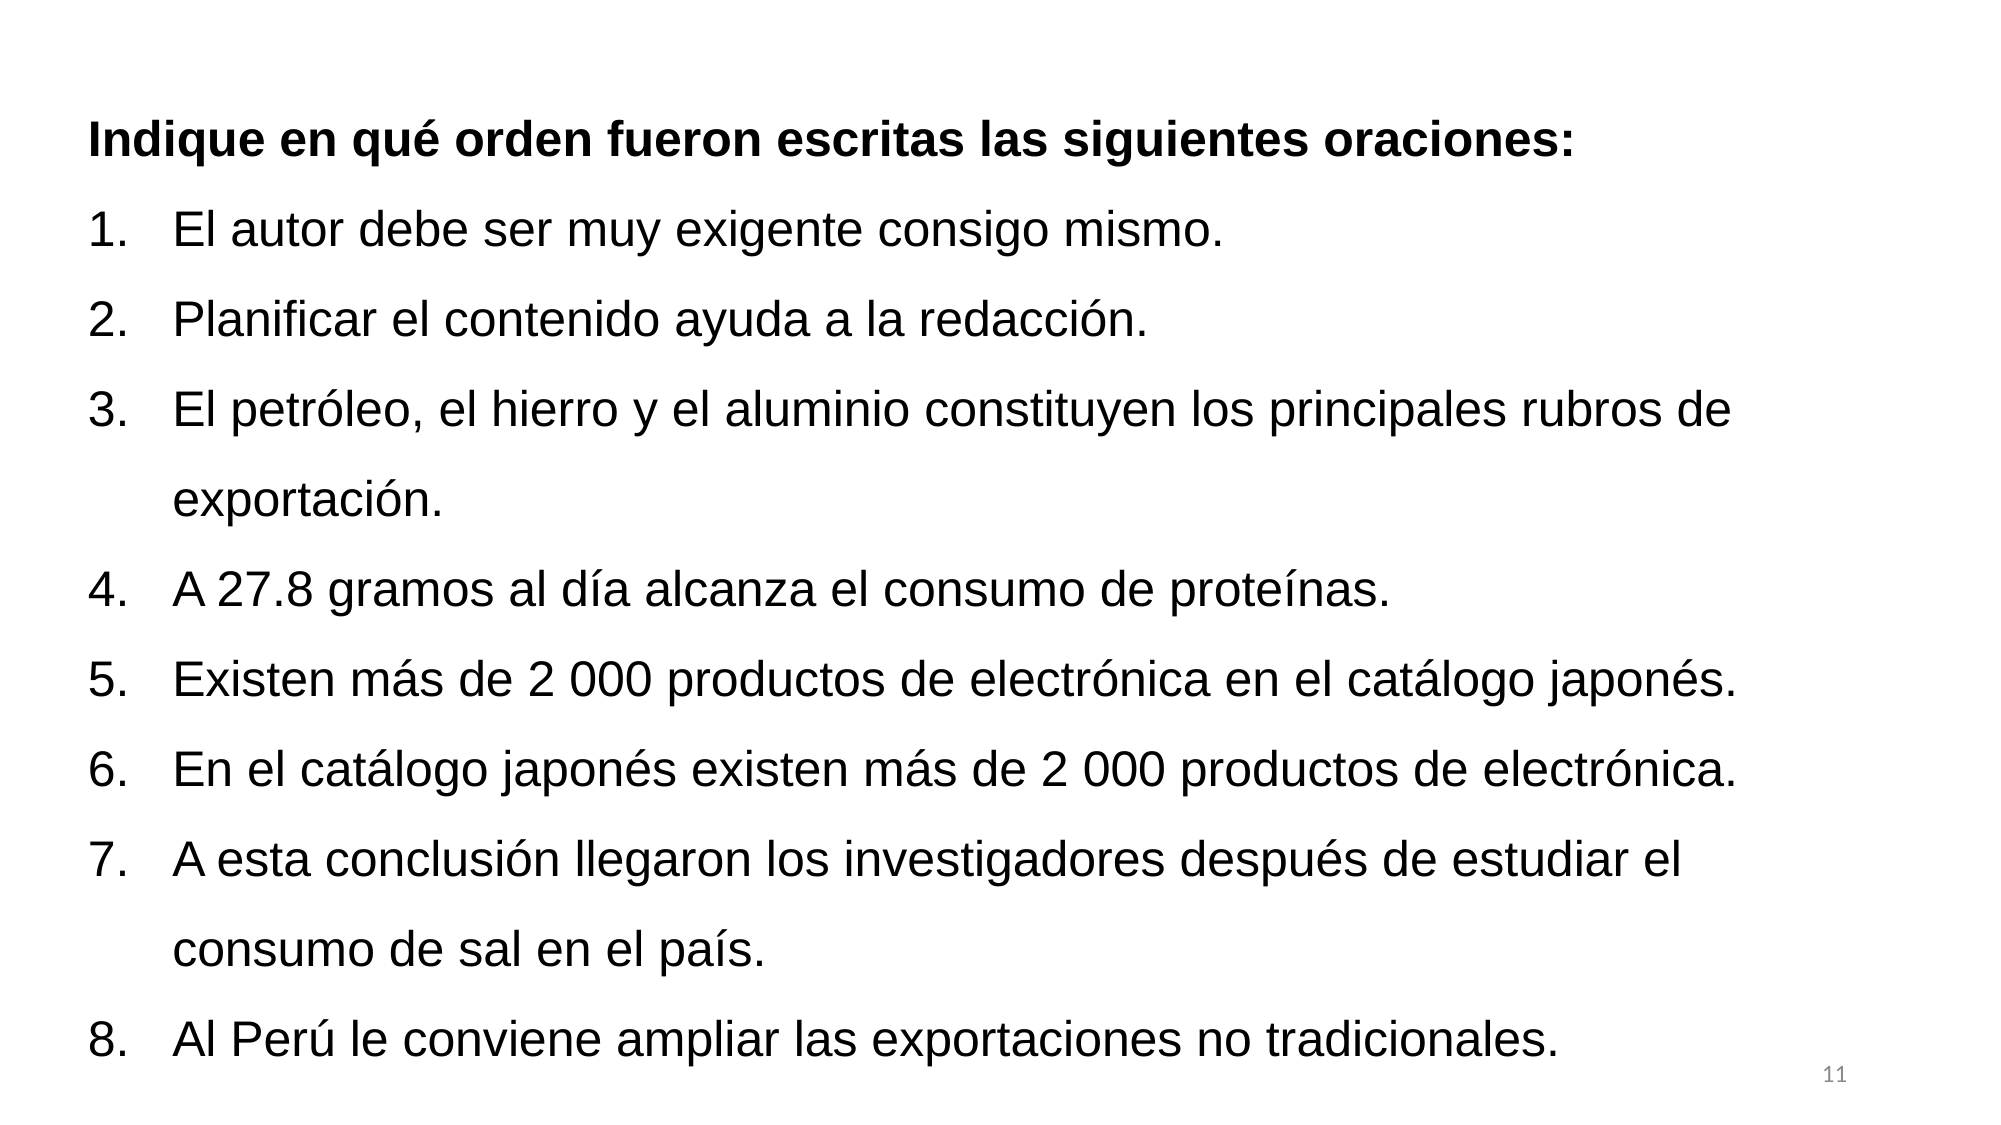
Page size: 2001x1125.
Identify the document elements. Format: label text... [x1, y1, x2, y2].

list Indique en qué orden fueron escritas las siguientes oraciones: El autor debe ser muy exigente consigo mismo. Planificar el contenido ayuda a la redacción. El petróleo, el hierro y el aluminio constituyen los principales rubros de exportación. A 27.8 gramos al día alcanza el consumo de proteínas. Existen más de 2 000 productos de electrónica en el catálogo japonés. En el catálogo japonés existen más de 2 000 productos de electrónica. A esta conclusión llegaron los investigadores después de estudiar el consumo de sal en el país. Al Perú le conviene ampliar las exportaciones no tradicionales. [72, 51, 1910, 1074]
slide_number 11 [1412, 1074, 1863, 1103]
